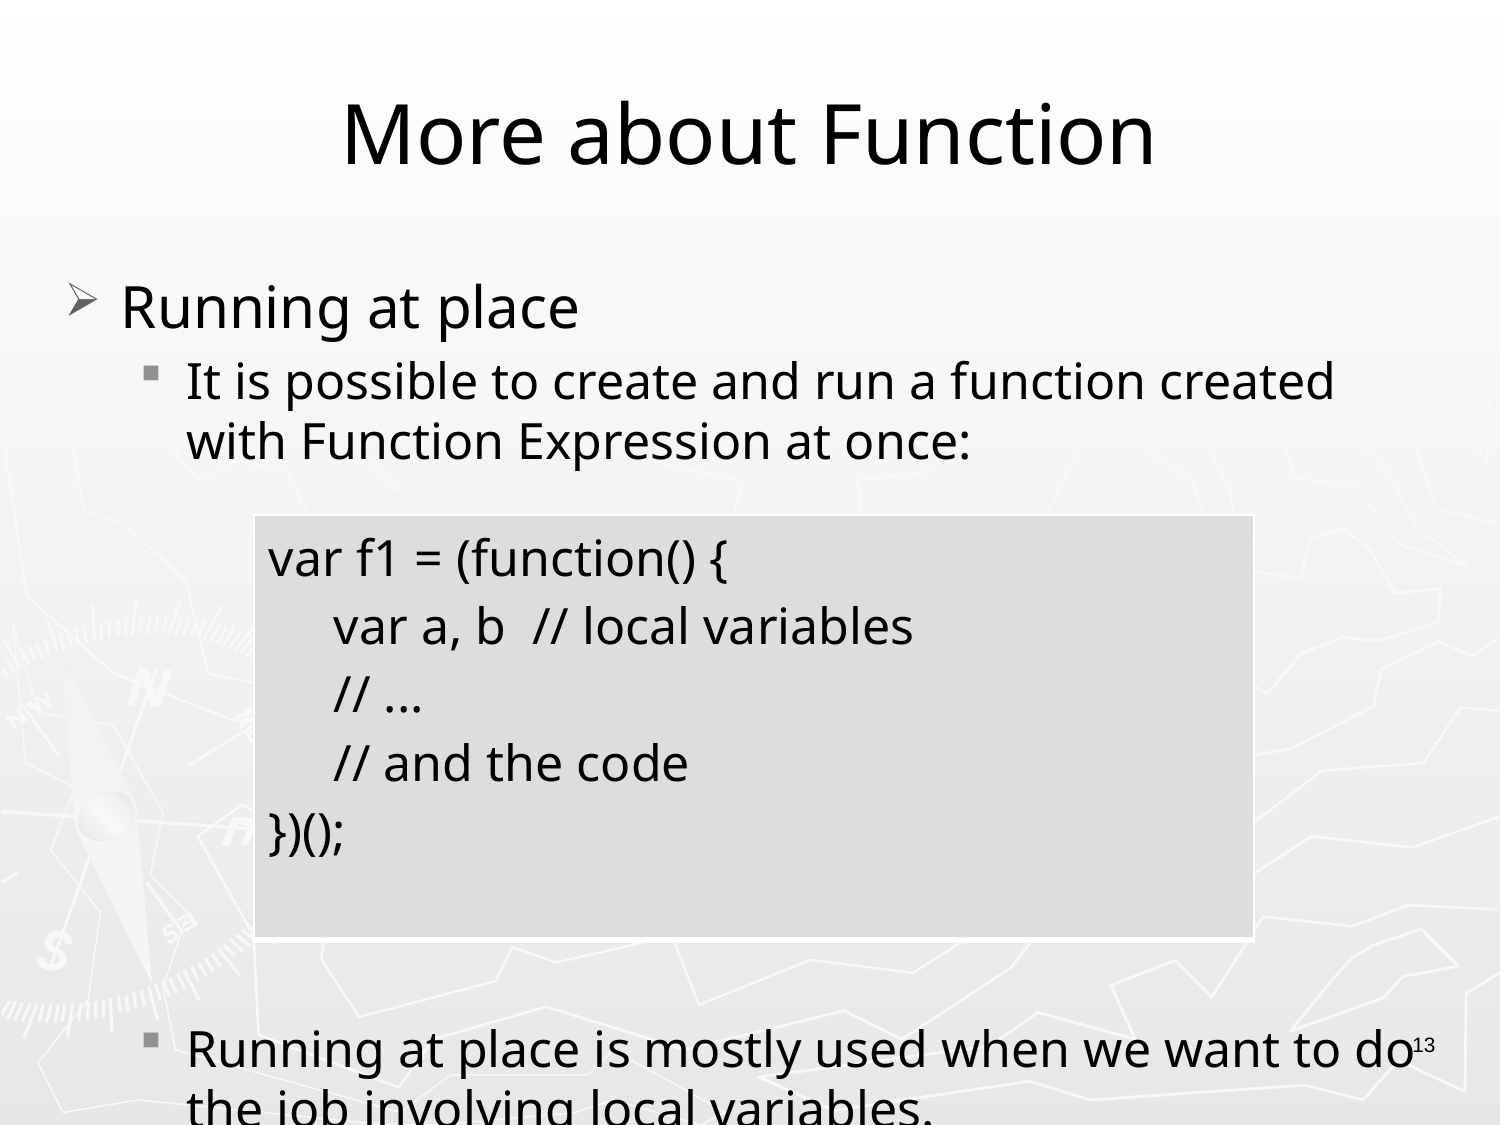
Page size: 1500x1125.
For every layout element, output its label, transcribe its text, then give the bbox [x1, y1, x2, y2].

title More about Function [49, 37, 1451, 225]
slide_number 13 [1074, 1024, 1451, 1103]
list Running at place It is possible to create and run a function created with Function Expression at once: Running at place is mostly used when we want to do the job involving local variables. [49, 262, 1451, 1001]
table_header var f1 = (function() { var a, b // local variables // ... // and the code })(); [255, 516, 1253, 937]
